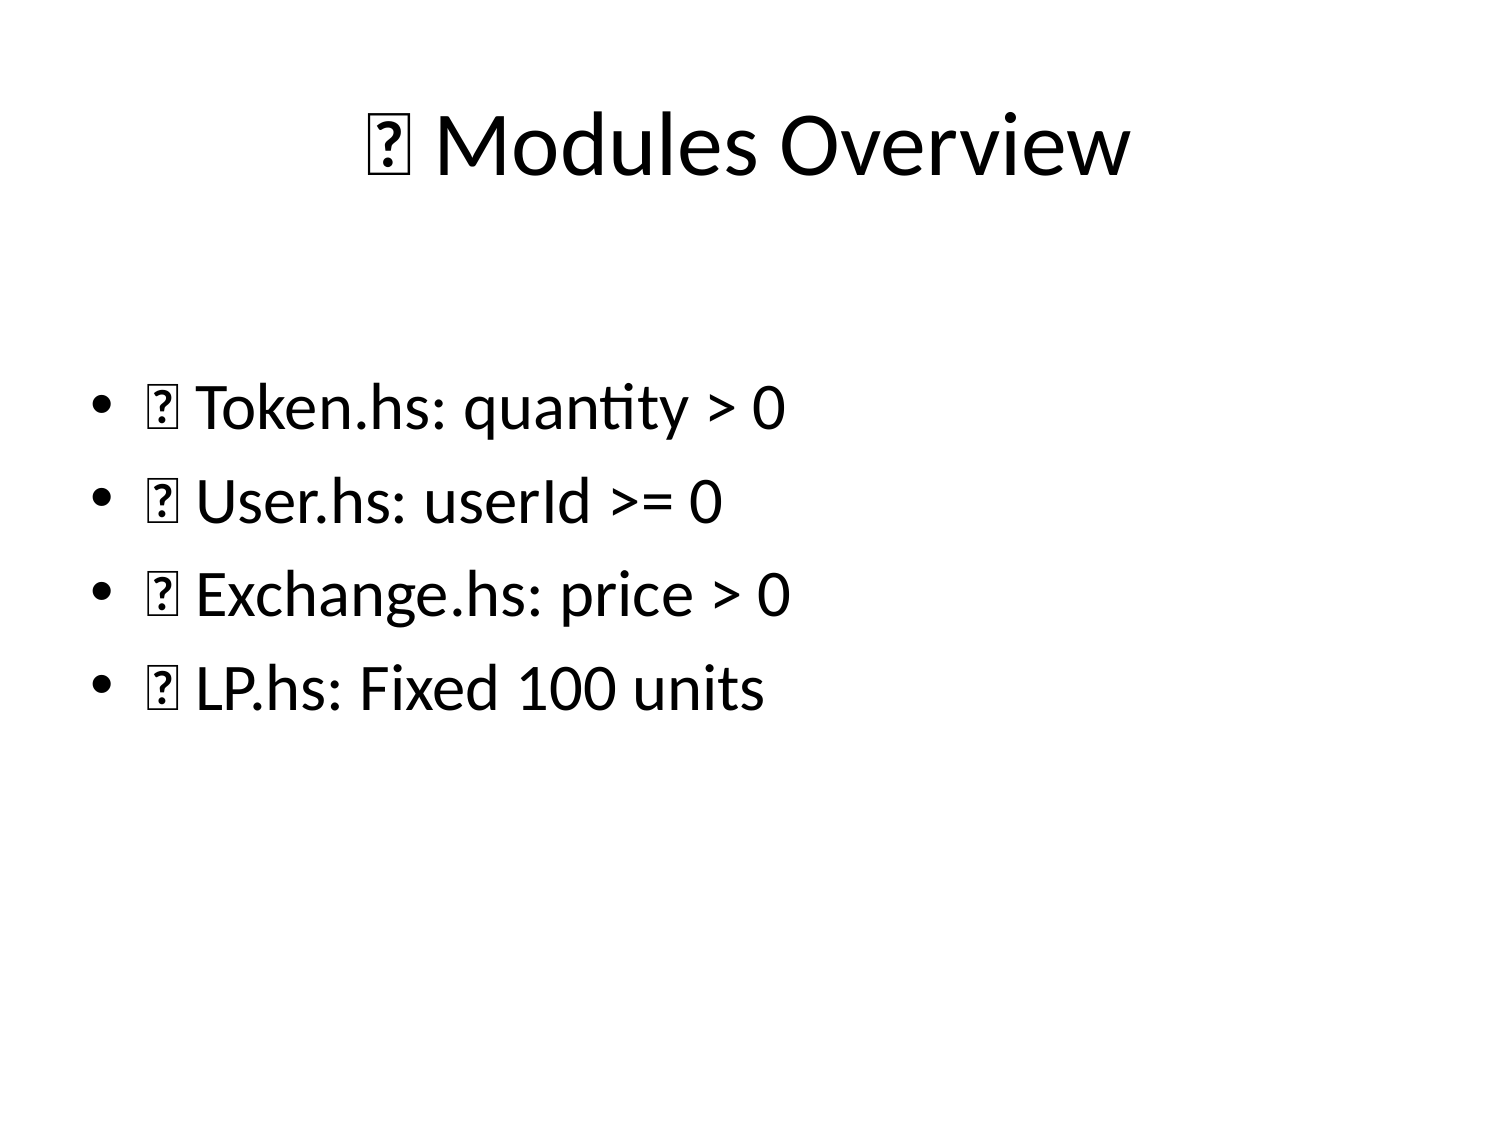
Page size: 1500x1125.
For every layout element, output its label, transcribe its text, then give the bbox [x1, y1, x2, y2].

title 🧱 Modules Overview [75, 45, 1425, 233]
list 🎫 Token.hs: quantity > 0 👤 User.hs: userId >= 0 💱 Exchange.hs: price > 0 💧 LP.hs: Fixed 100 units [75, 262, 1425, 1005]
